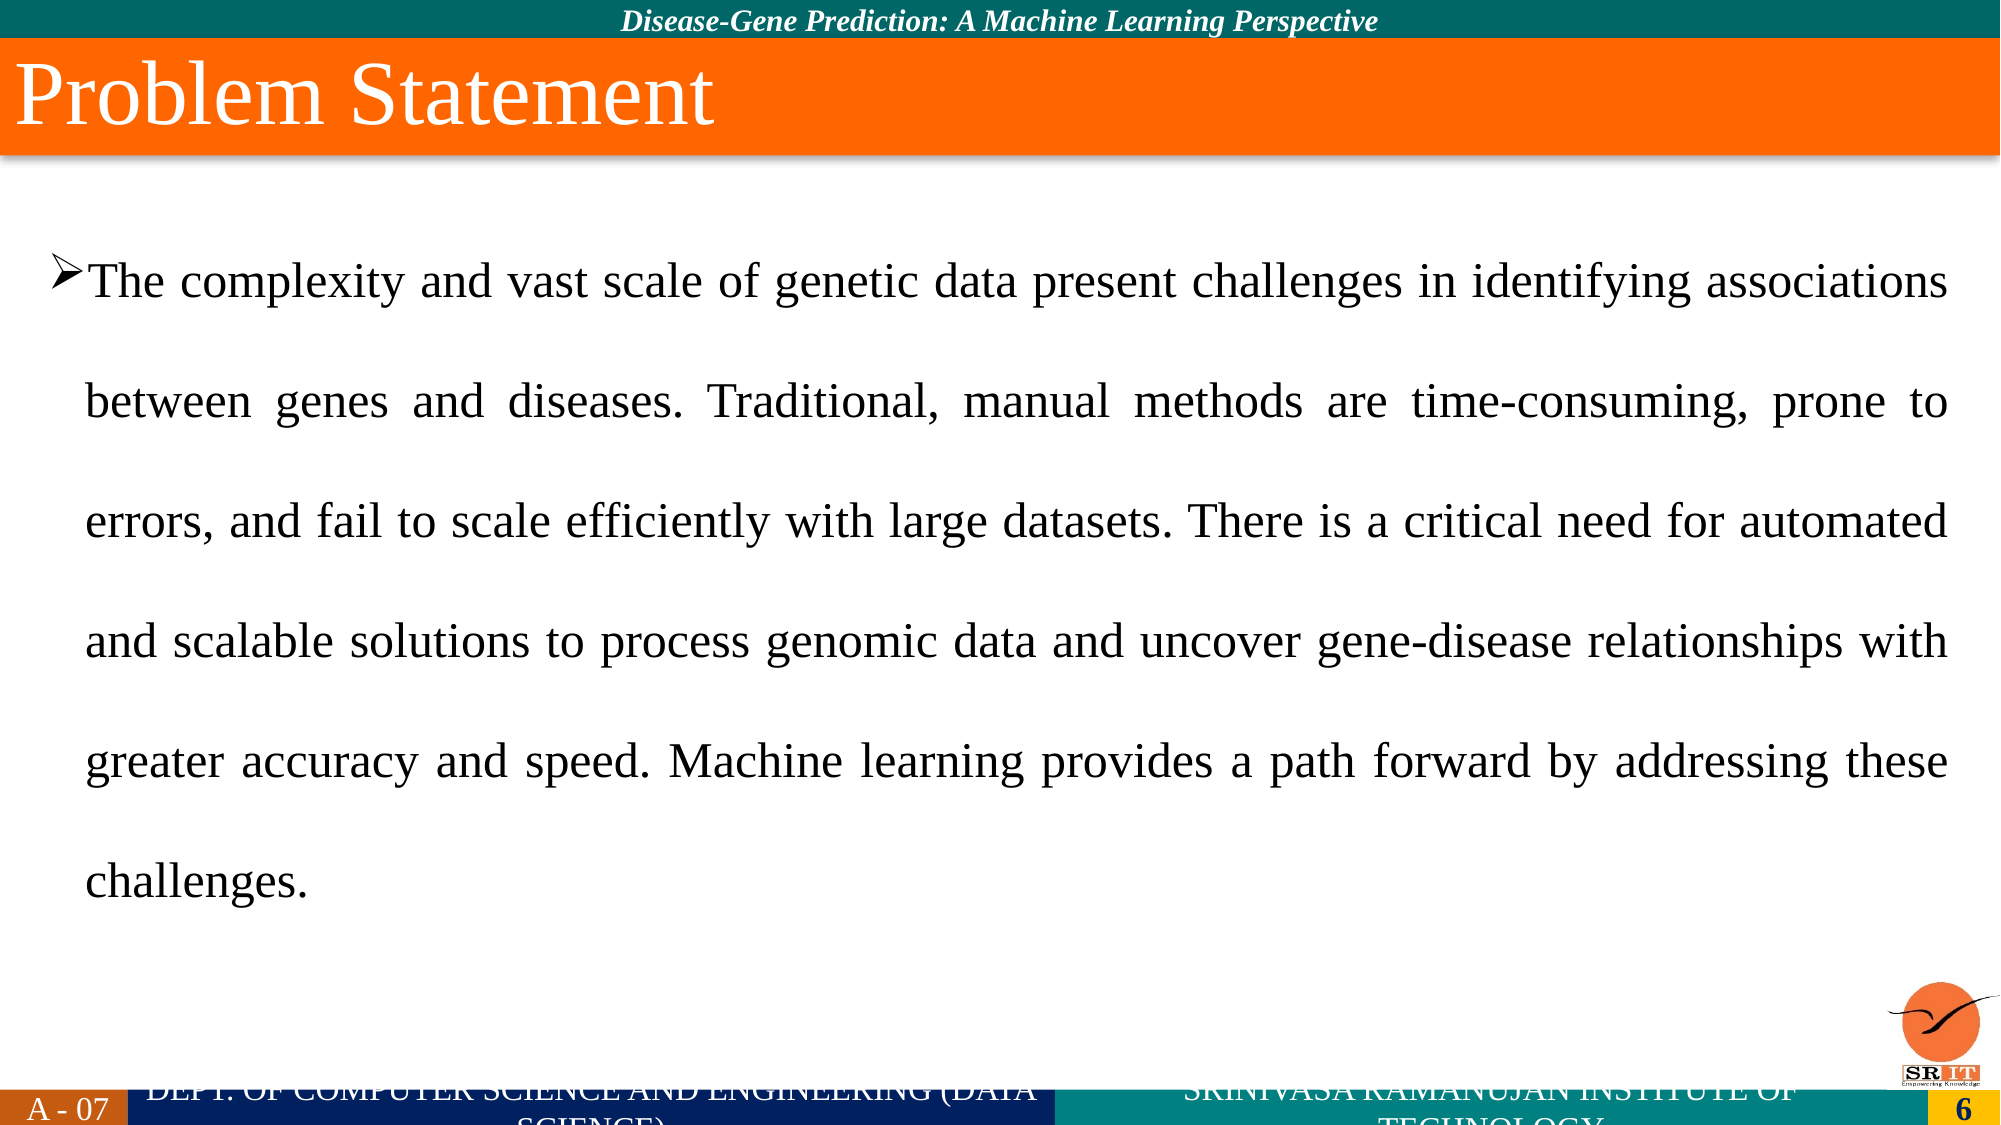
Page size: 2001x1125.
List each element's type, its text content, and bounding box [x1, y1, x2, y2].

list The complexity and vast scale of genetic data present challenges in identifying associations between genes and diseases. Traditional, manual methods are time-consuming, prone to errors, and fail to scale efficiently with large datasets. There is a critical need for automated and scalable solutions to process genomic data and uncover gene-disease relationships with greater accuracy and speed. Machine learning provides a path forward by addressing these challenges. [32, 179, 1965, 1065]
title Problem Statement [0, 38, 2000, 156]
picture [1887, 977, 2000, 1090]
